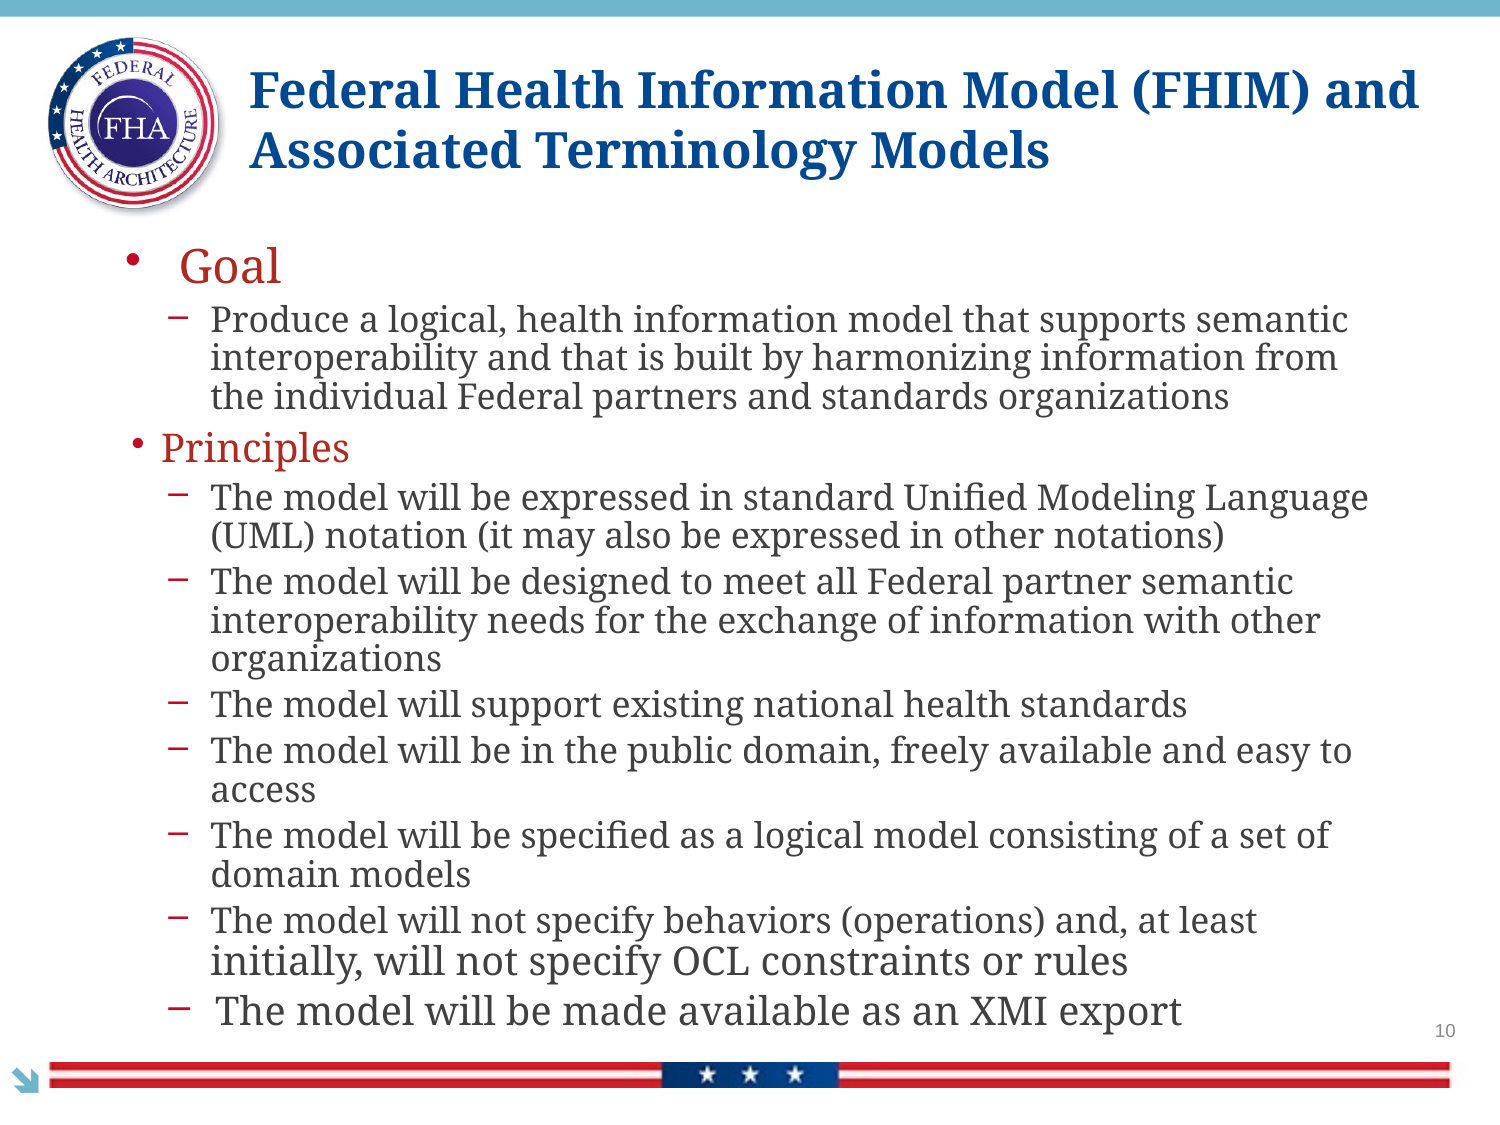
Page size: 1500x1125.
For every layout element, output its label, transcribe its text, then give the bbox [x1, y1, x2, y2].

picture [0, 1062, 1500, 1095]
slide_number 10 [1142, 1018, 1457, 1059]
list Goal Produce a logical, health information model that supports semantic interoperability and that is built by harmonizing information from the individual Federal partners and standards organizations Principles The model will be expressed in standard Unified Modeling Language (UML) notation (it may also be expressed in other notations) The model will be designed to meet all Federal partner semantic interoperability needs for the exchange of information with other organizations The model will support existing national health standards The model will be in the public domain, freely available and easy to access The model will be specified as a logical model consisting of a set of domain models The model will not specify behaviors (operations) and, at least initially, will not specify OCL constraints or rules The model will be made available as an XMI export [124, 242, 1376, 1081]
title Federal Health Information Model (FHIM) and Associated Terminology Models [249, 17, 1500, 238]
text_box [0, 0, 1500, 17]
picture [43, 34, 231, 222]
